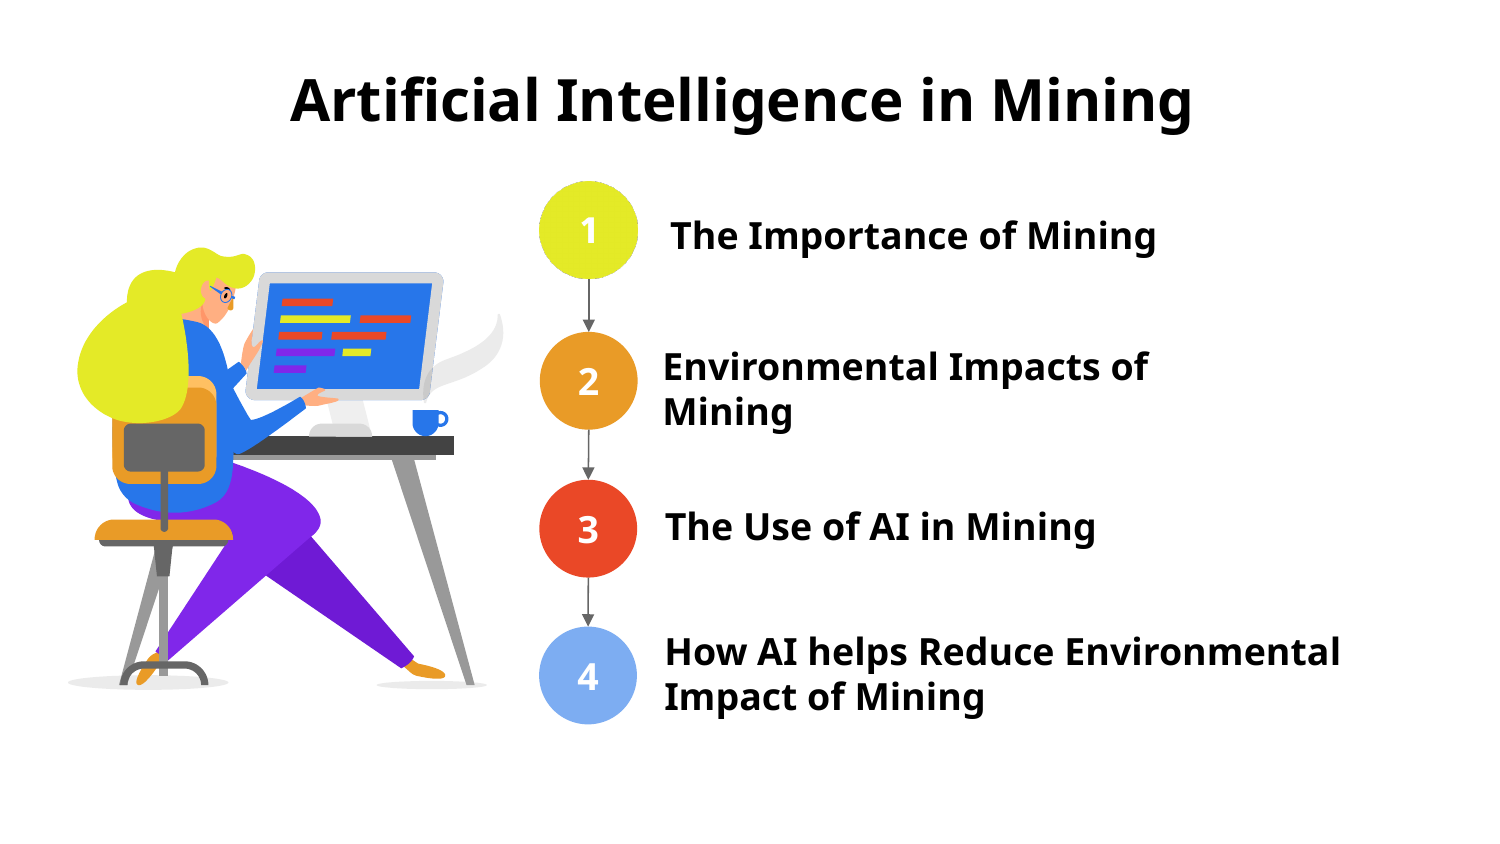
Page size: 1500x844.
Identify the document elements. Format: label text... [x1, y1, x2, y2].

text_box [538, 626, 1456, 725]
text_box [539, 331, 1176, 430]
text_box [67, 247, 504, 691]
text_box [650, 206, 1214, 280]
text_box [539, 479, 1397, 578]
picture [539, 181, 638, 280]
title Artificial Intelligence in Mining [75, 67, 1425, 129]
